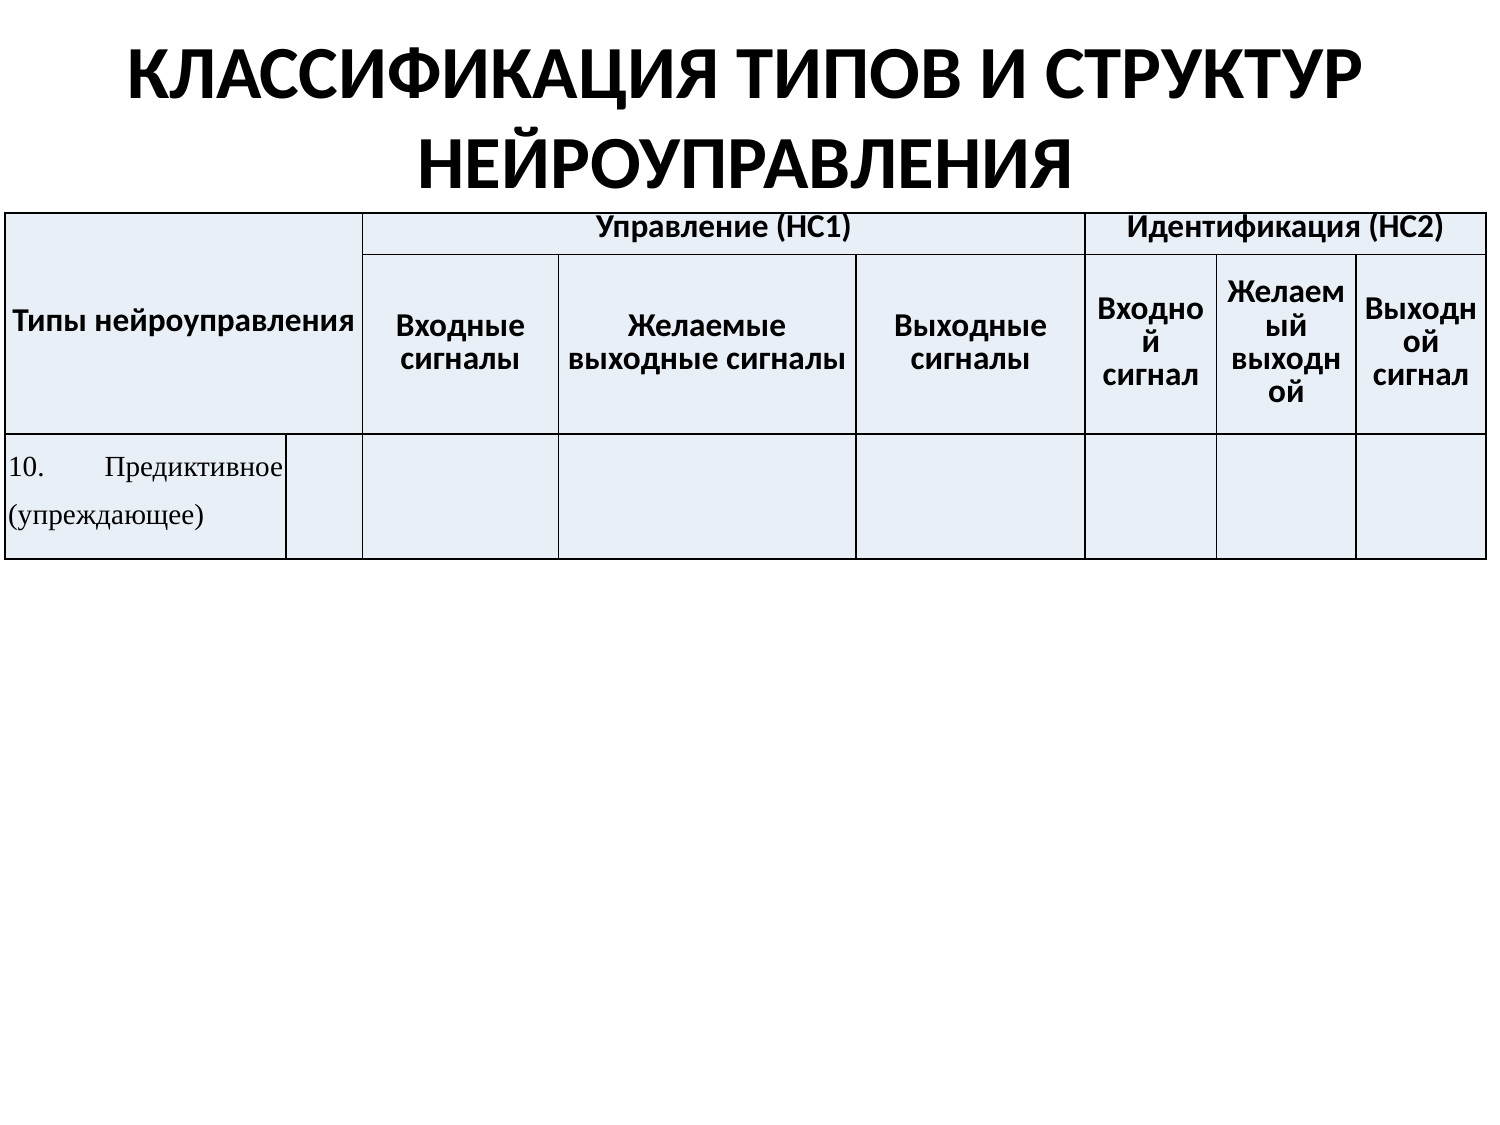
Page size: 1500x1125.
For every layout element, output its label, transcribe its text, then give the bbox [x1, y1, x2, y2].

table_header Идентификация (НС2) [1086, 214, 1485, 254]
table_cell [363, 435, 558, 558]
text_box КЛАССИФИКАЦИЯ ТИПОВ И СТРУКТУР НЕЙРОУПРАВЛЕНИЯ [0, 15, 1496, 211]
table_cell 10. Предиктивное (упреждающее) [6, 435, 285, 558]
table_cell [1086, 435, 1216, 558]
table_cell Входной сигнал [1086, 255, 1216, 433]
table_cell Желаемый выходной [1217, 255, 1355, 433]
table_cell Входные сигналы [363, 255, 558, 433]
table_cell [1217, 435, 1355, 558]
table_cell Выходной сигнал [1357, 255, 1485, 433]
table_header Типы нейроуправления [6, 214, 362, 433]
table_cell Желаемые выходные сигналы [559, 255, 855, 433]
table_header Управление (НС1) [363, 214, 1084, 254]
table_cell [559, 435, 855, 558]
table_cell [857, 435, 1084, 558]
table_cell [1357, 435, 1485, 558]
table_cell Выходные сигналы [857, 255, 1084, 433]
table_cell [287, 435, 362, 558]
